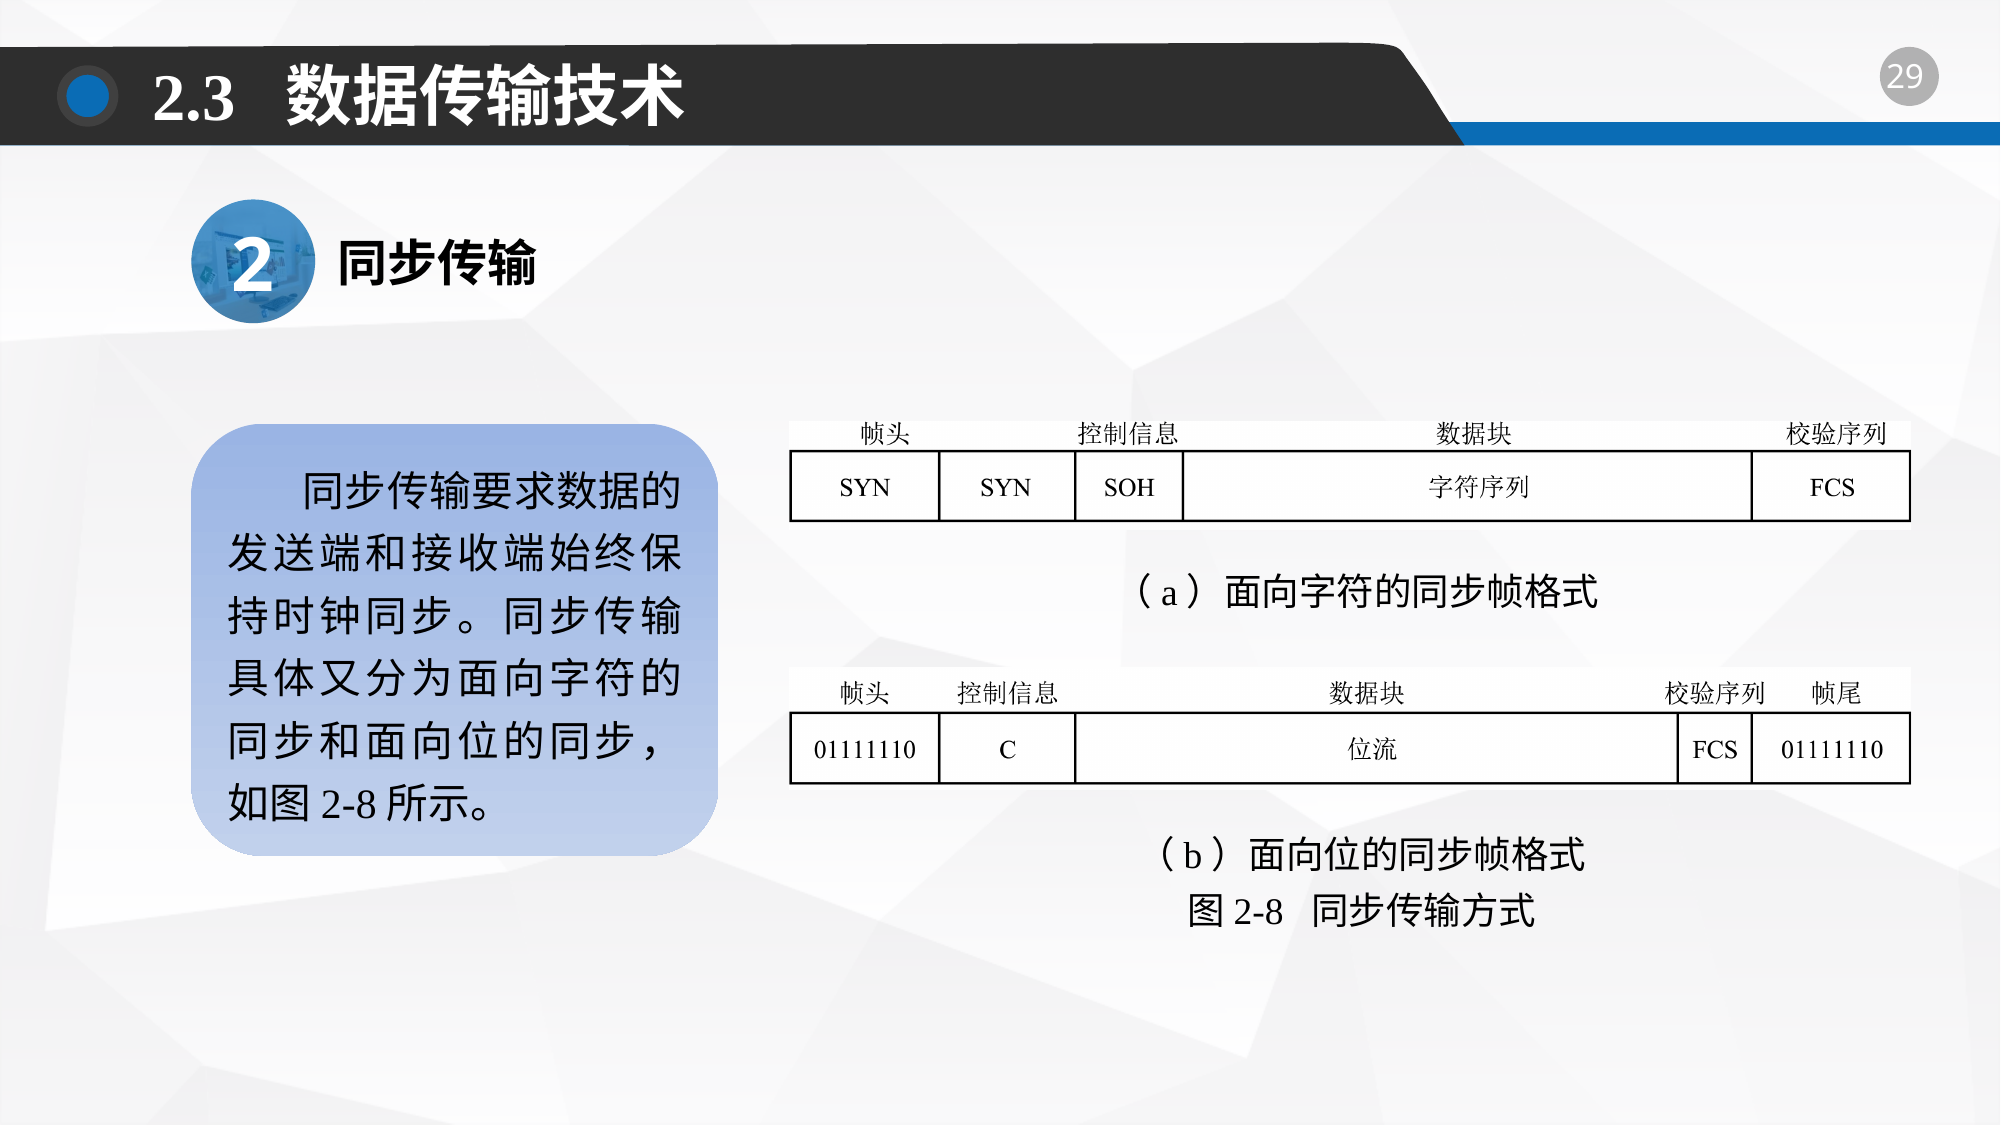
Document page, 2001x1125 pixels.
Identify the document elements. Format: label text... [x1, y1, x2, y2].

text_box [788, 421, 1912, 938]
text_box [191, 198, 316, 324]
text_box 同步传输 [321, 231, 562, 292]
text_box 2.3 数据传输技术 [137, 42, 1094, 156]
picture [0, 0, 2001, 1125]
text_box 同步传输要求数据的发送端和接收端始终保持时钟同步。同步传输具体又分为面向字符的同步和面向位的同步，如图2-8所示。 [191, 423, 719, 856]
